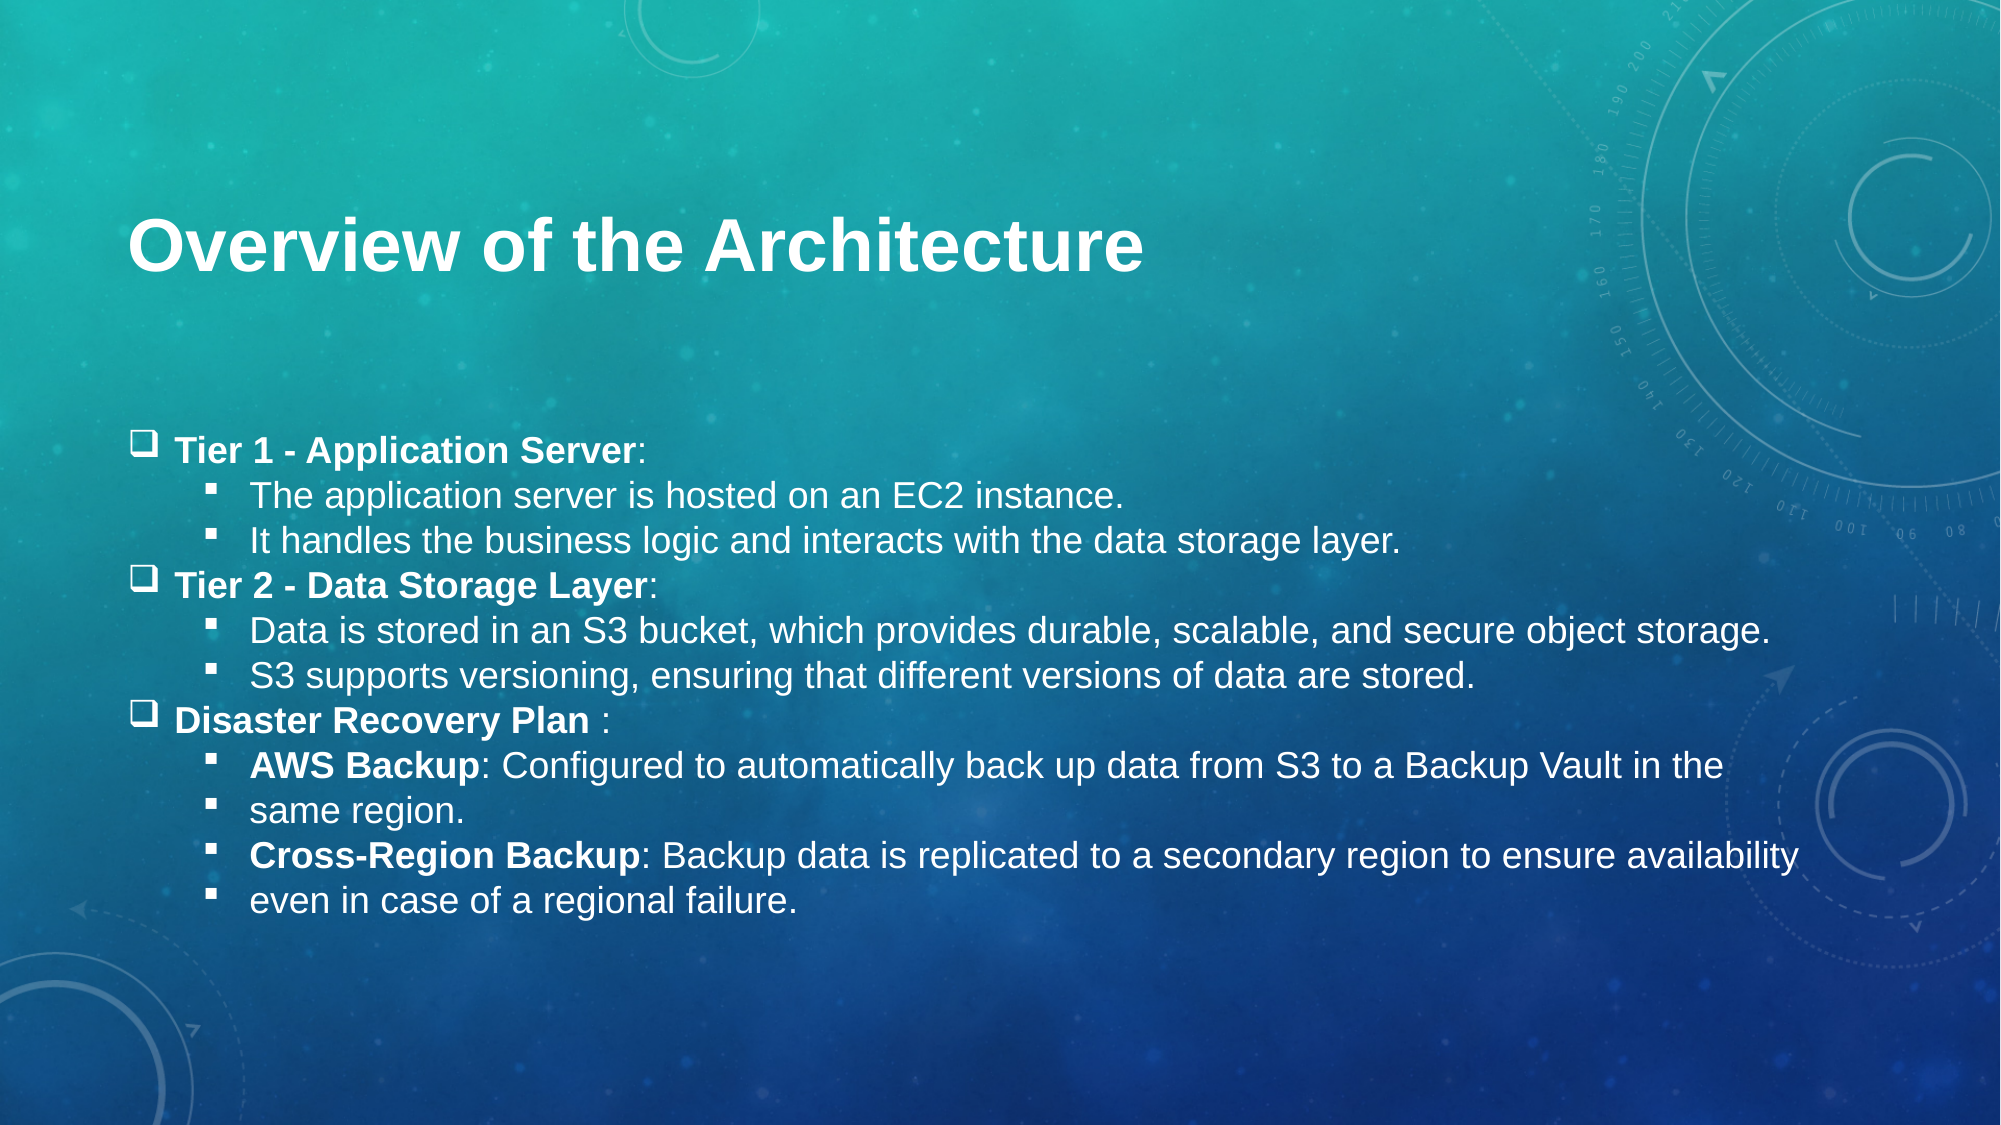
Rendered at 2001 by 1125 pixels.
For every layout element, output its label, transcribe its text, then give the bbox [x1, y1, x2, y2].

title Overview of the Architecture [112, 156, 1775, 324]
picture [0, 0, 2001, 1125]
list Tier 1 - Application Server: The application server is hosted on an EC2 instance. It handles the business logic and interacts with the data storage layer. Tier 2 - Data Storage Layer: Data is stored in an S3 bucket, which provides durable, scalable, and secure object storage. S3 supports versioning, ensuring that different versions of data are stored. Disaster Recovery Plan : AWS Backup: Configured to automatically back up data from S3 to a Backup Vault in the same region. Cross-Region Backup: Backup data is replicated to a secondary region to ensure availability even in case of a regional failure. [112, 324, 1844, 978]
